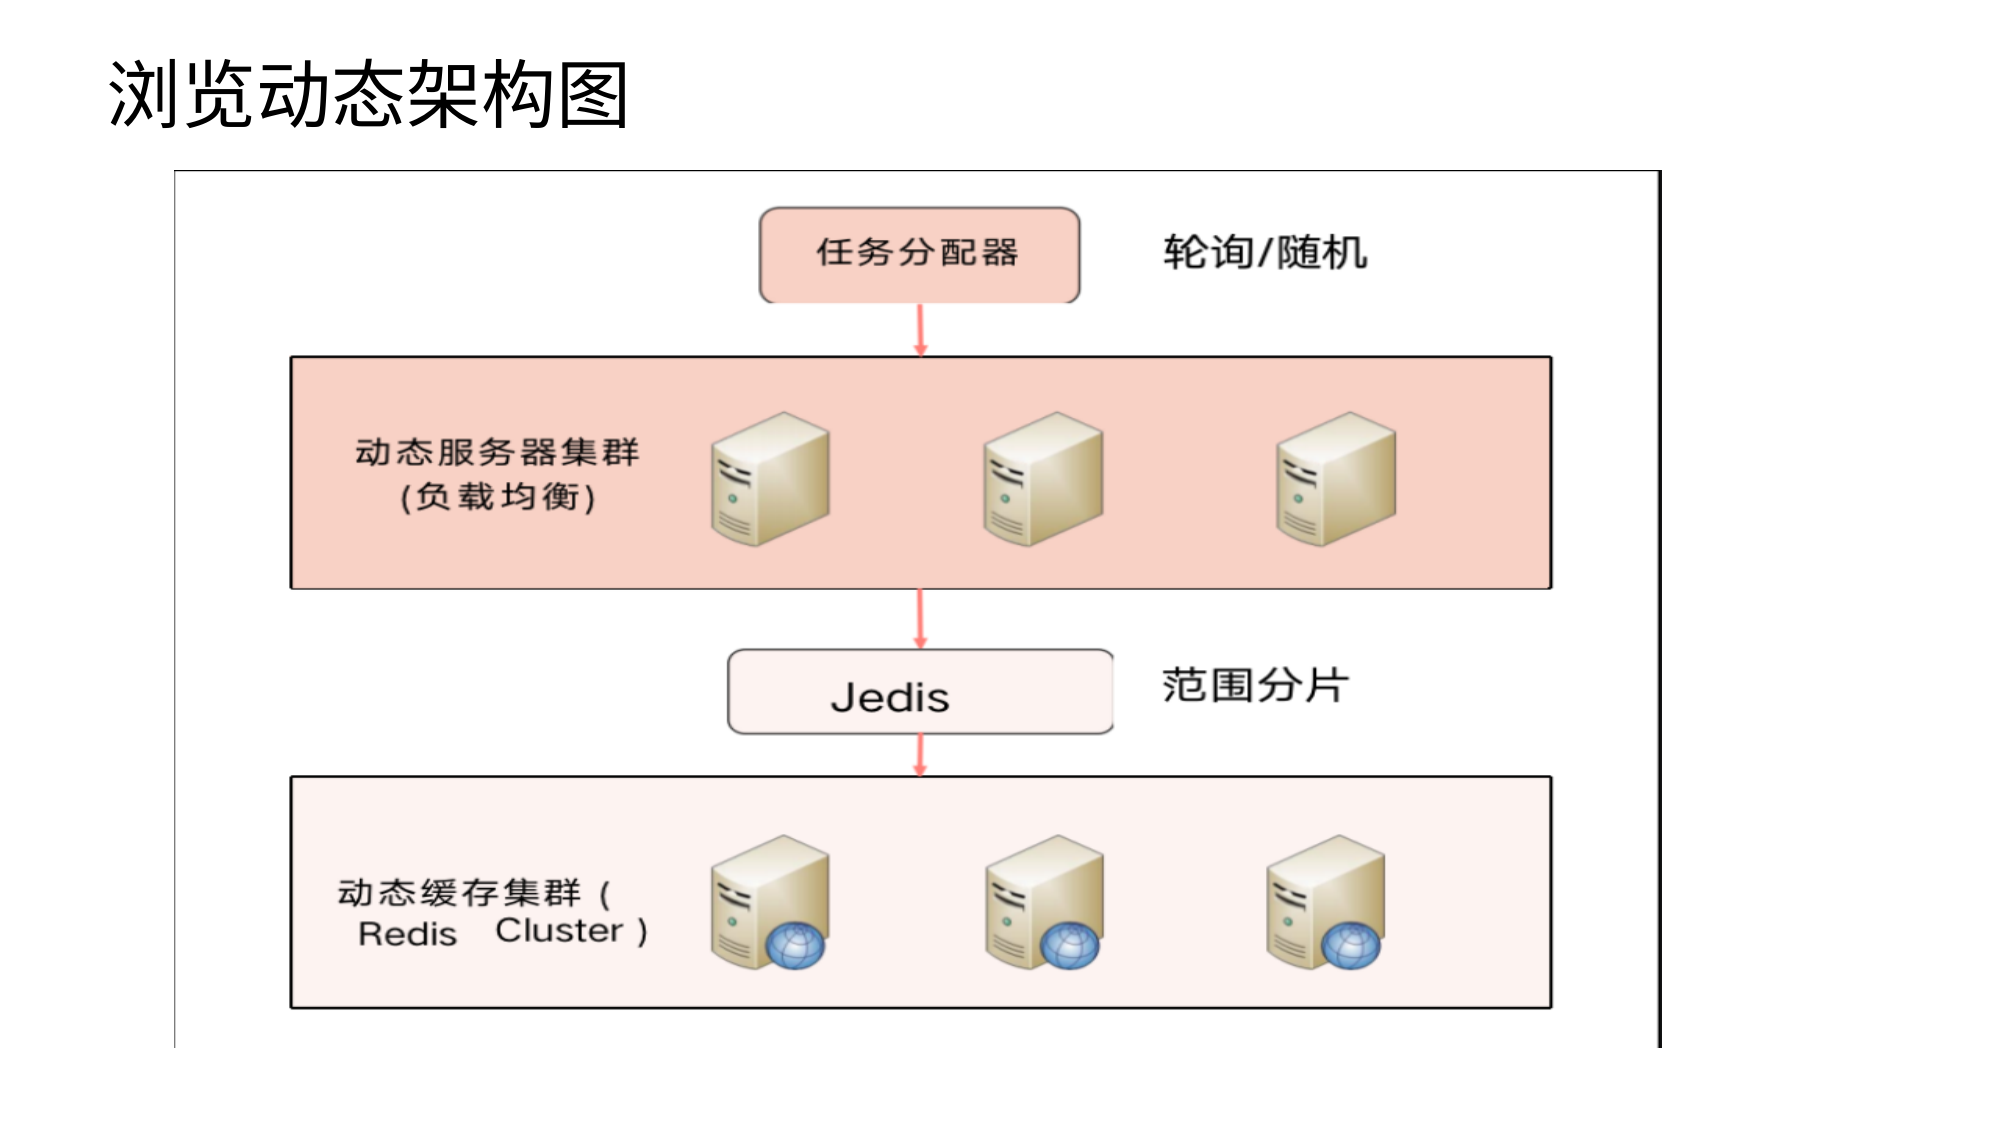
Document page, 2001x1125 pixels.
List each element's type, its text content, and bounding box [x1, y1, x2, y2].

title 浏览动态架构图 [91, 37, 1592, 147]
picture [174, 170, 1662, 1048]
